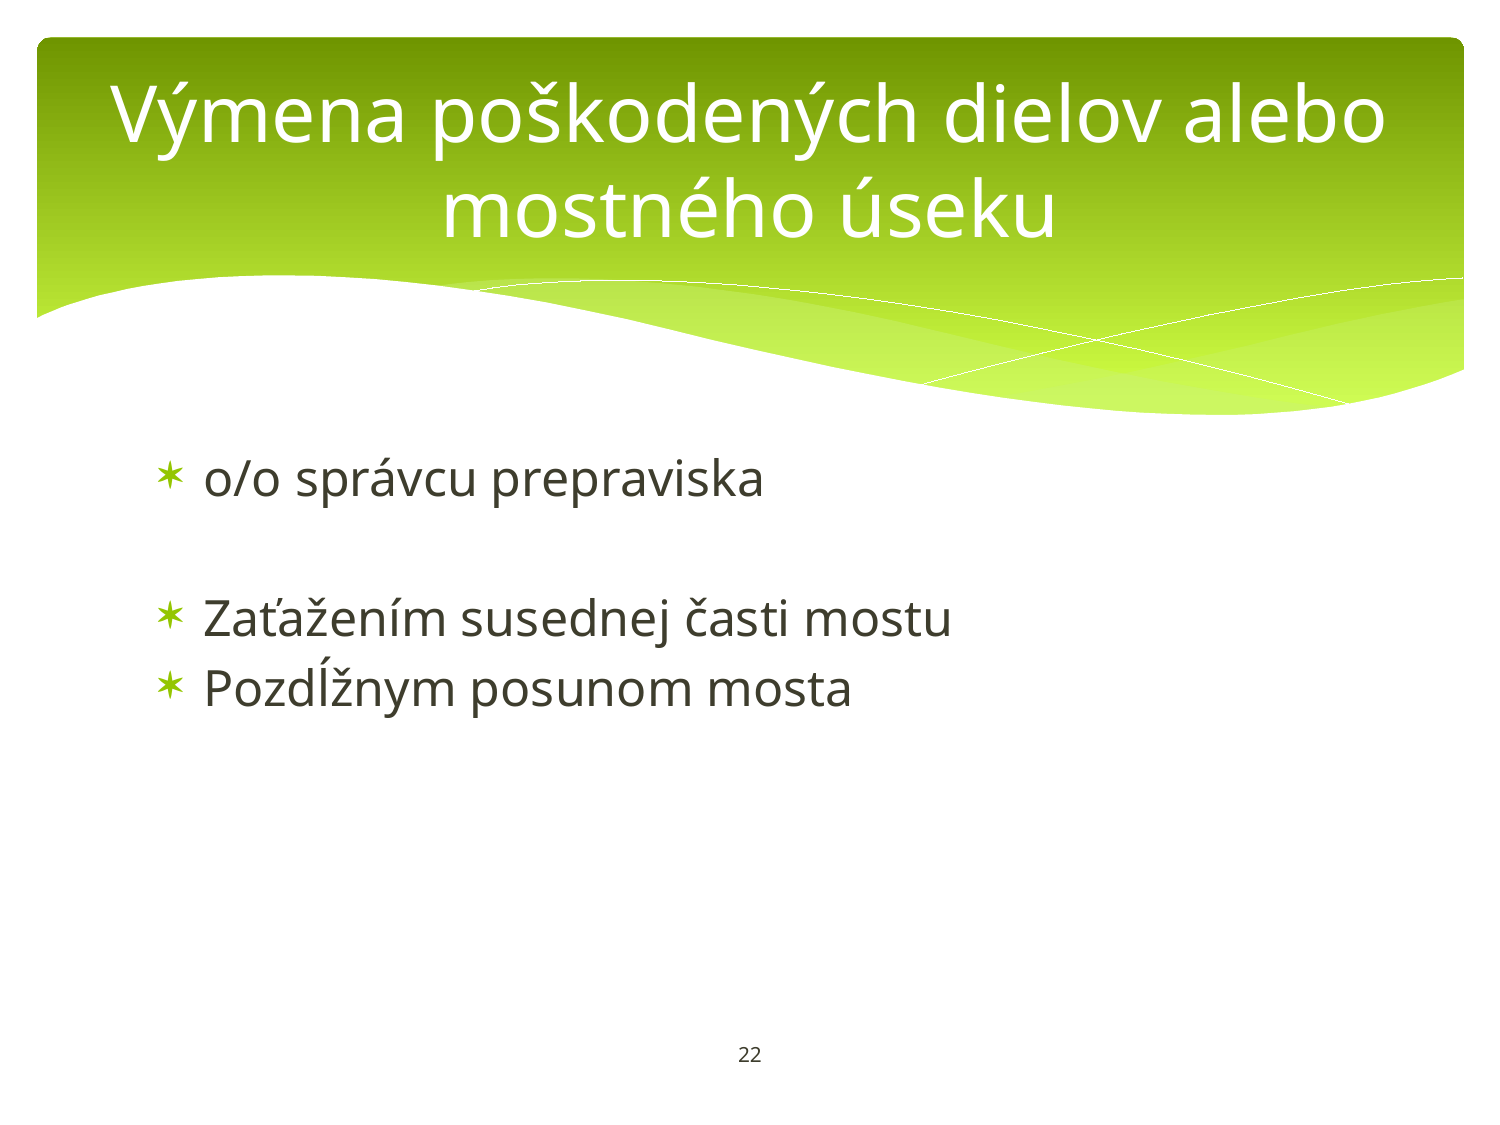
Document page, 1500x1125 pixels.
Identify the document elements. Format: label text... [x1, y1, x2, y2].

list o/o správcu prepraviska Zaťažením susednej časti mostu Pozdĺžnym posunom mosta [143, 438, 1359, 1005]
slide_number 22 [654, 1025, 846, 1086]
title Výmena poškodených dielov alebo mostného úseku [75, 55, 1425, 261]
